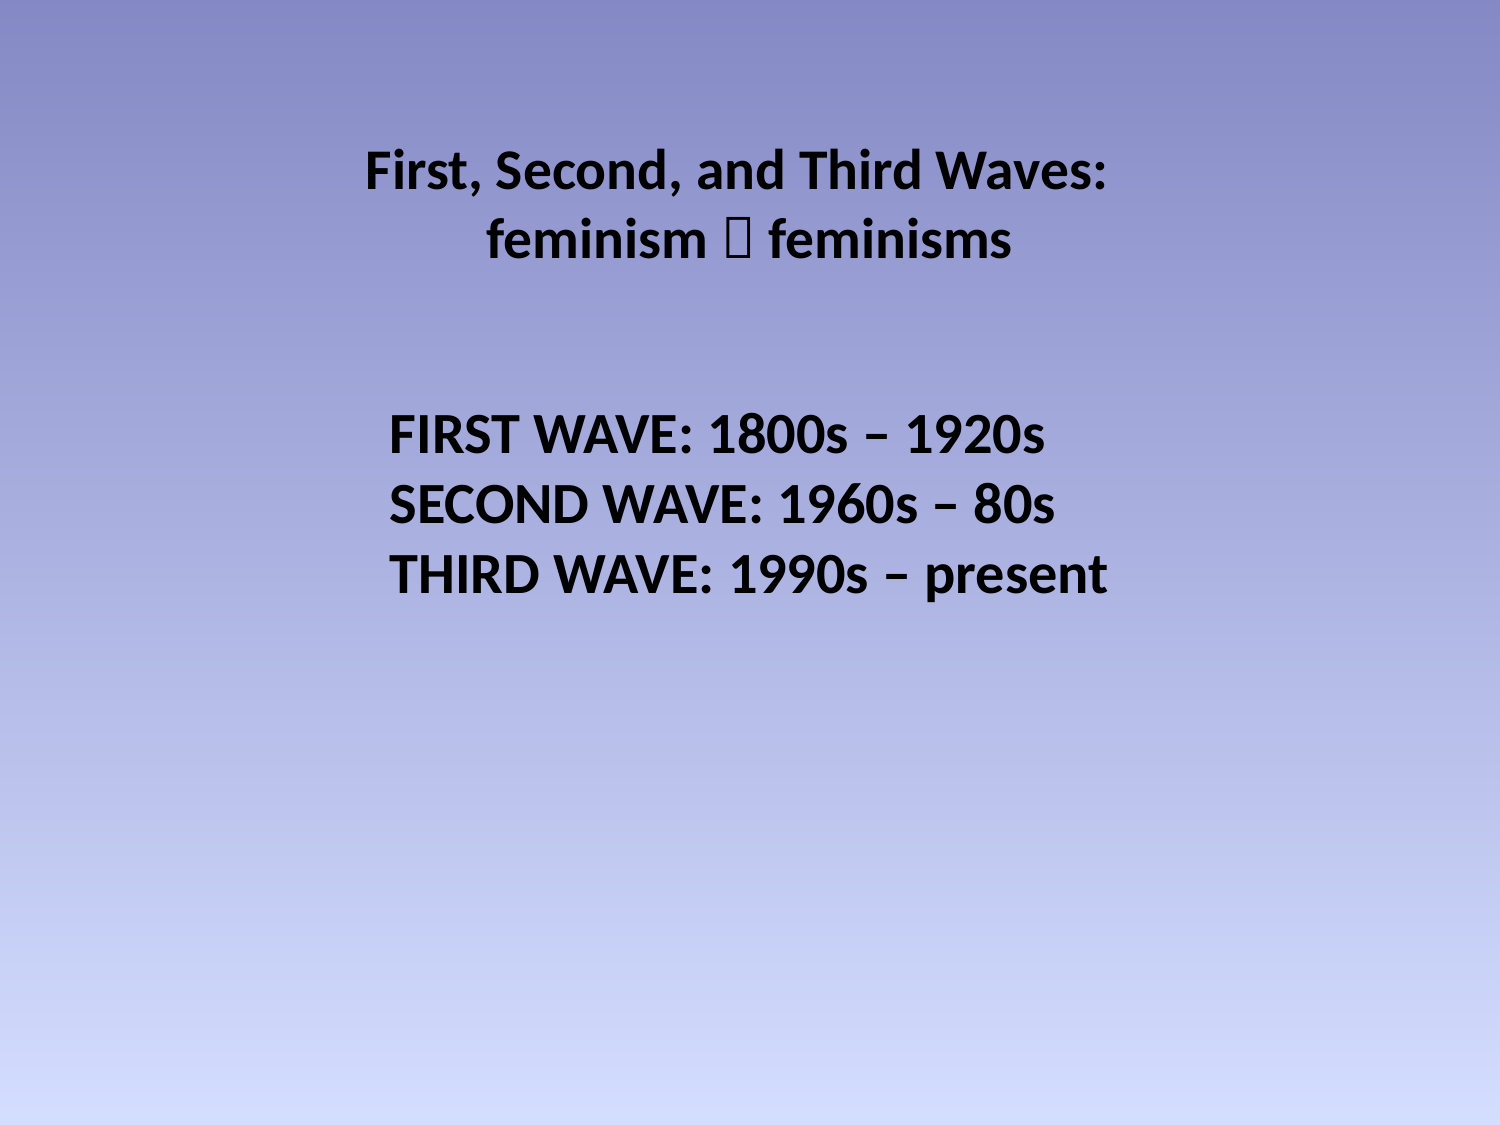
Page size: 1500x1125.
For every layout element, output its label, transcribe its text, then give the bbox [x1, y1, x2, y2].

text_box FIRST WAVE: 1800s – 1920s SECOND WAVE: 1960s – 80s THIRD WAVE: 1990s – present [0, 387, 1500, 613]
title First, Second, and Third Waves: feminism  feminisms [75, 125, 1425, 313]
